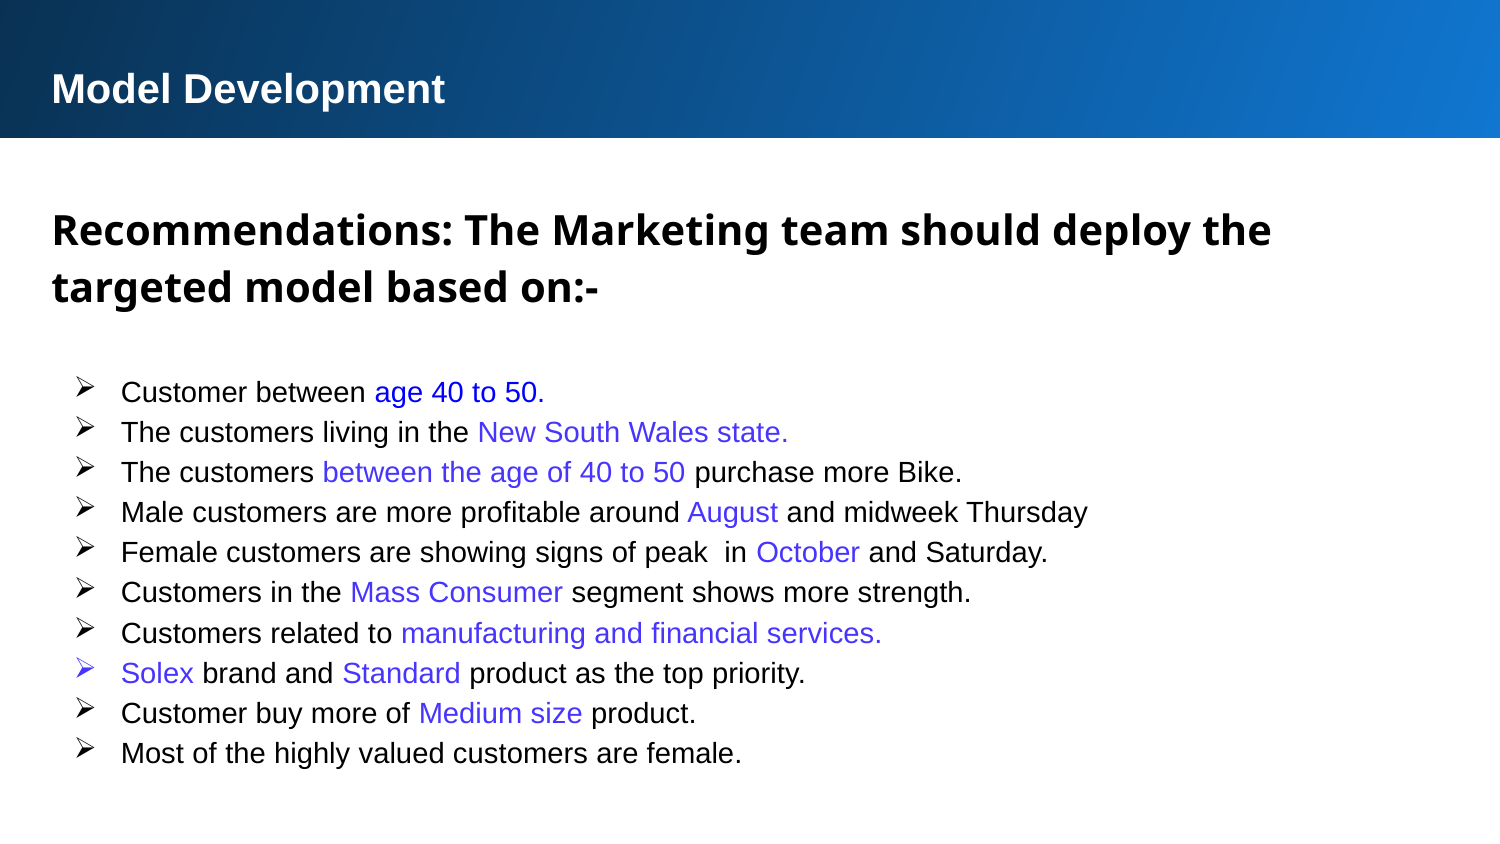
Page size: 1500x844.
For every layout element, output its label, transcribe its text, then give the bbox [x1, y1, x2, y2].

text_box Customer between age 40 to 50. The customers living in the New South Wales state. The customers between the age of 40 to 50 purchase more Bike. Male customers are more profitable around August and midweek Thursday Female customers are showing signs of peak in October and Saturday. Customers in the Mass Consumer segment shows more strength. Customers related to manufacturing and financial services. Solex brand and Standard product as the top priority. Customer buy more of Medium size product. Most of the highly valued customers are female. [36, 325, 1442, 844]
text_box Model Development [36, 46, 1442, 177]
text_box [0, 0, 1500, 138]
text_box Recommendations: The Marketing team should deploy the targeted model based on:- [36, 180, 1442, 325]
